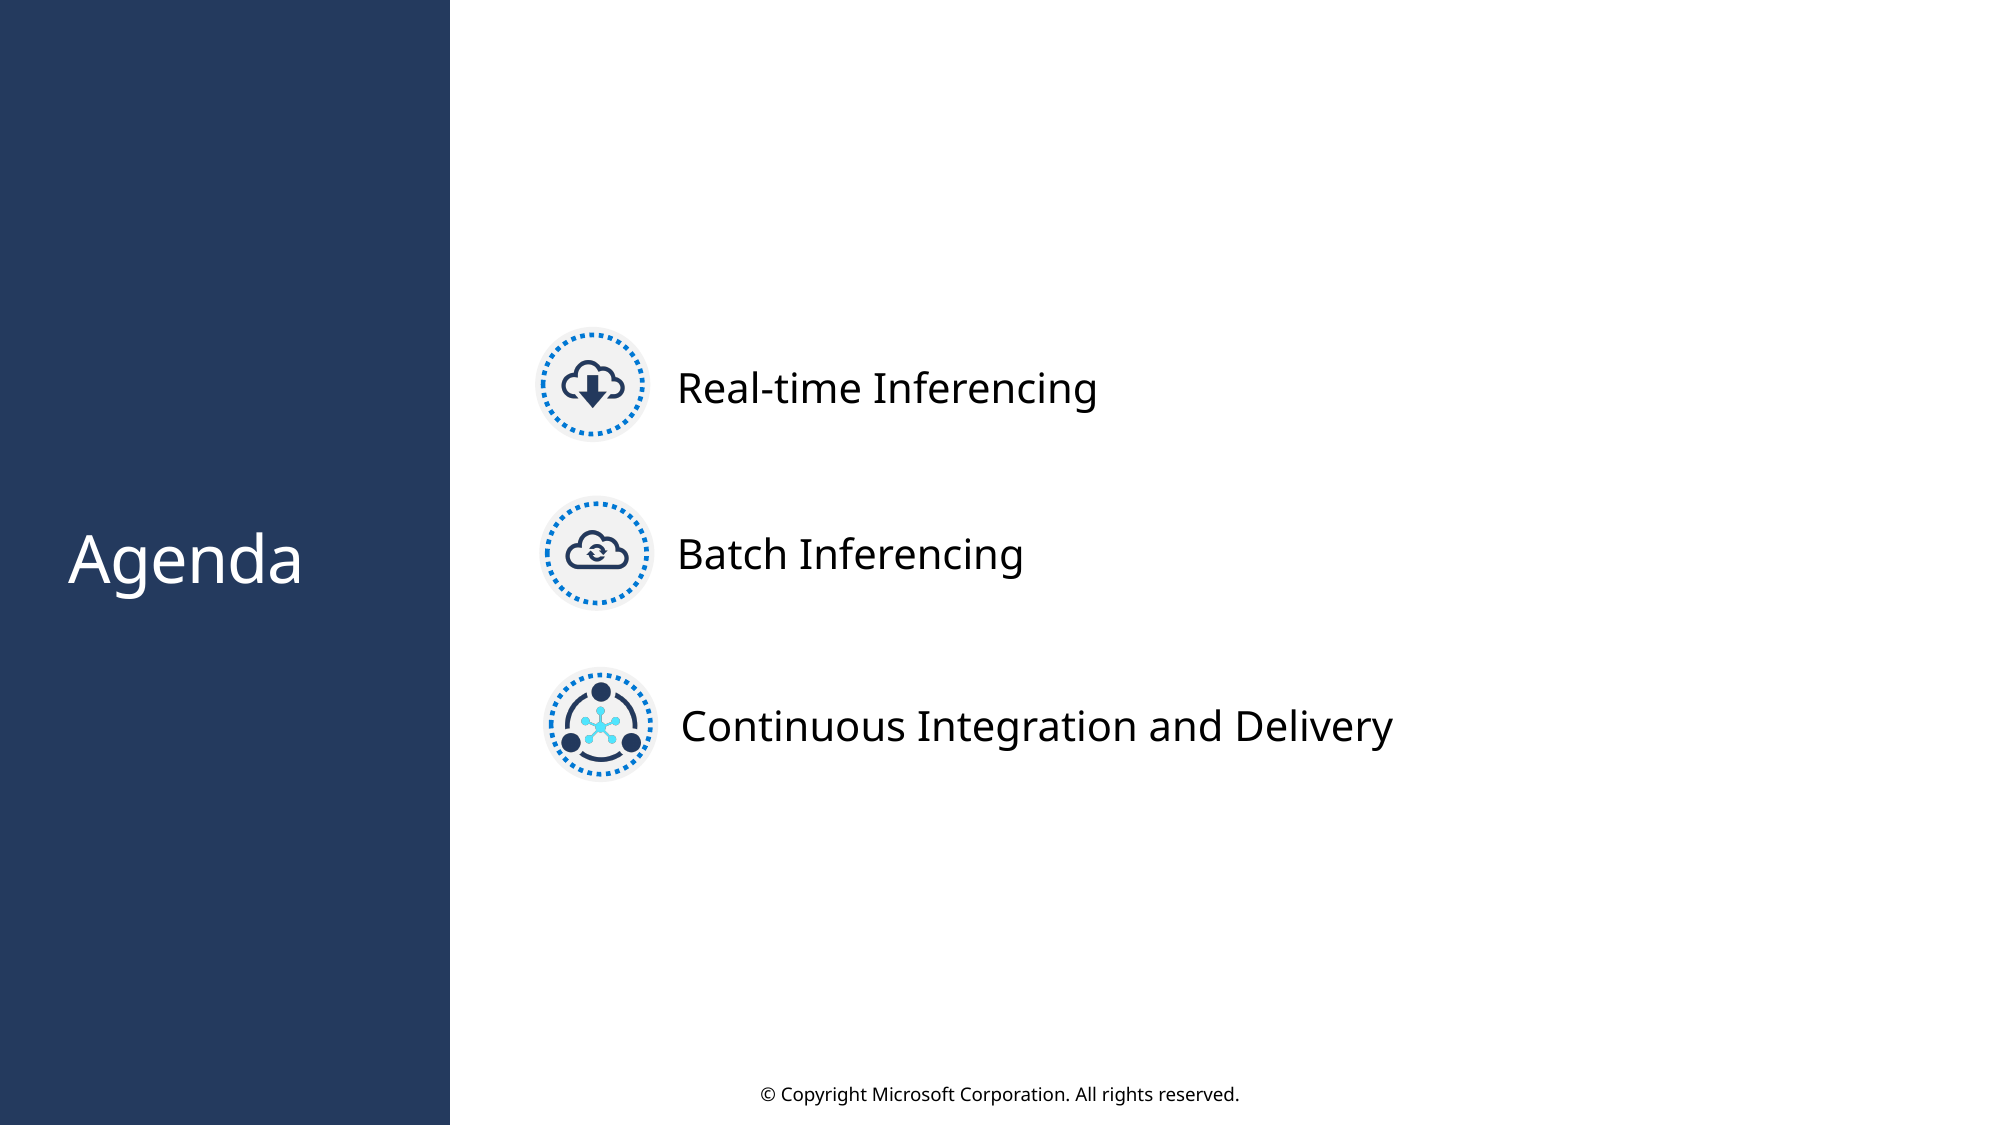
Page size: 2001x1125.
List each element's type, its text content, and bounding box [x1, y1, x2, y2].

list Batch Inferencing [676, 452, 1940, 654]
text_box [534, 326, 651, 443]
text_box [538, 495, 655, 612]
list Real-time Inferencing [676, 286, 1940, 452]
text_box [542, 664, 659, 783]
title Agenda [68, 506, 391, 619]
text_box Continuous Integration and Delivery [680, 623, 1943, 825]
